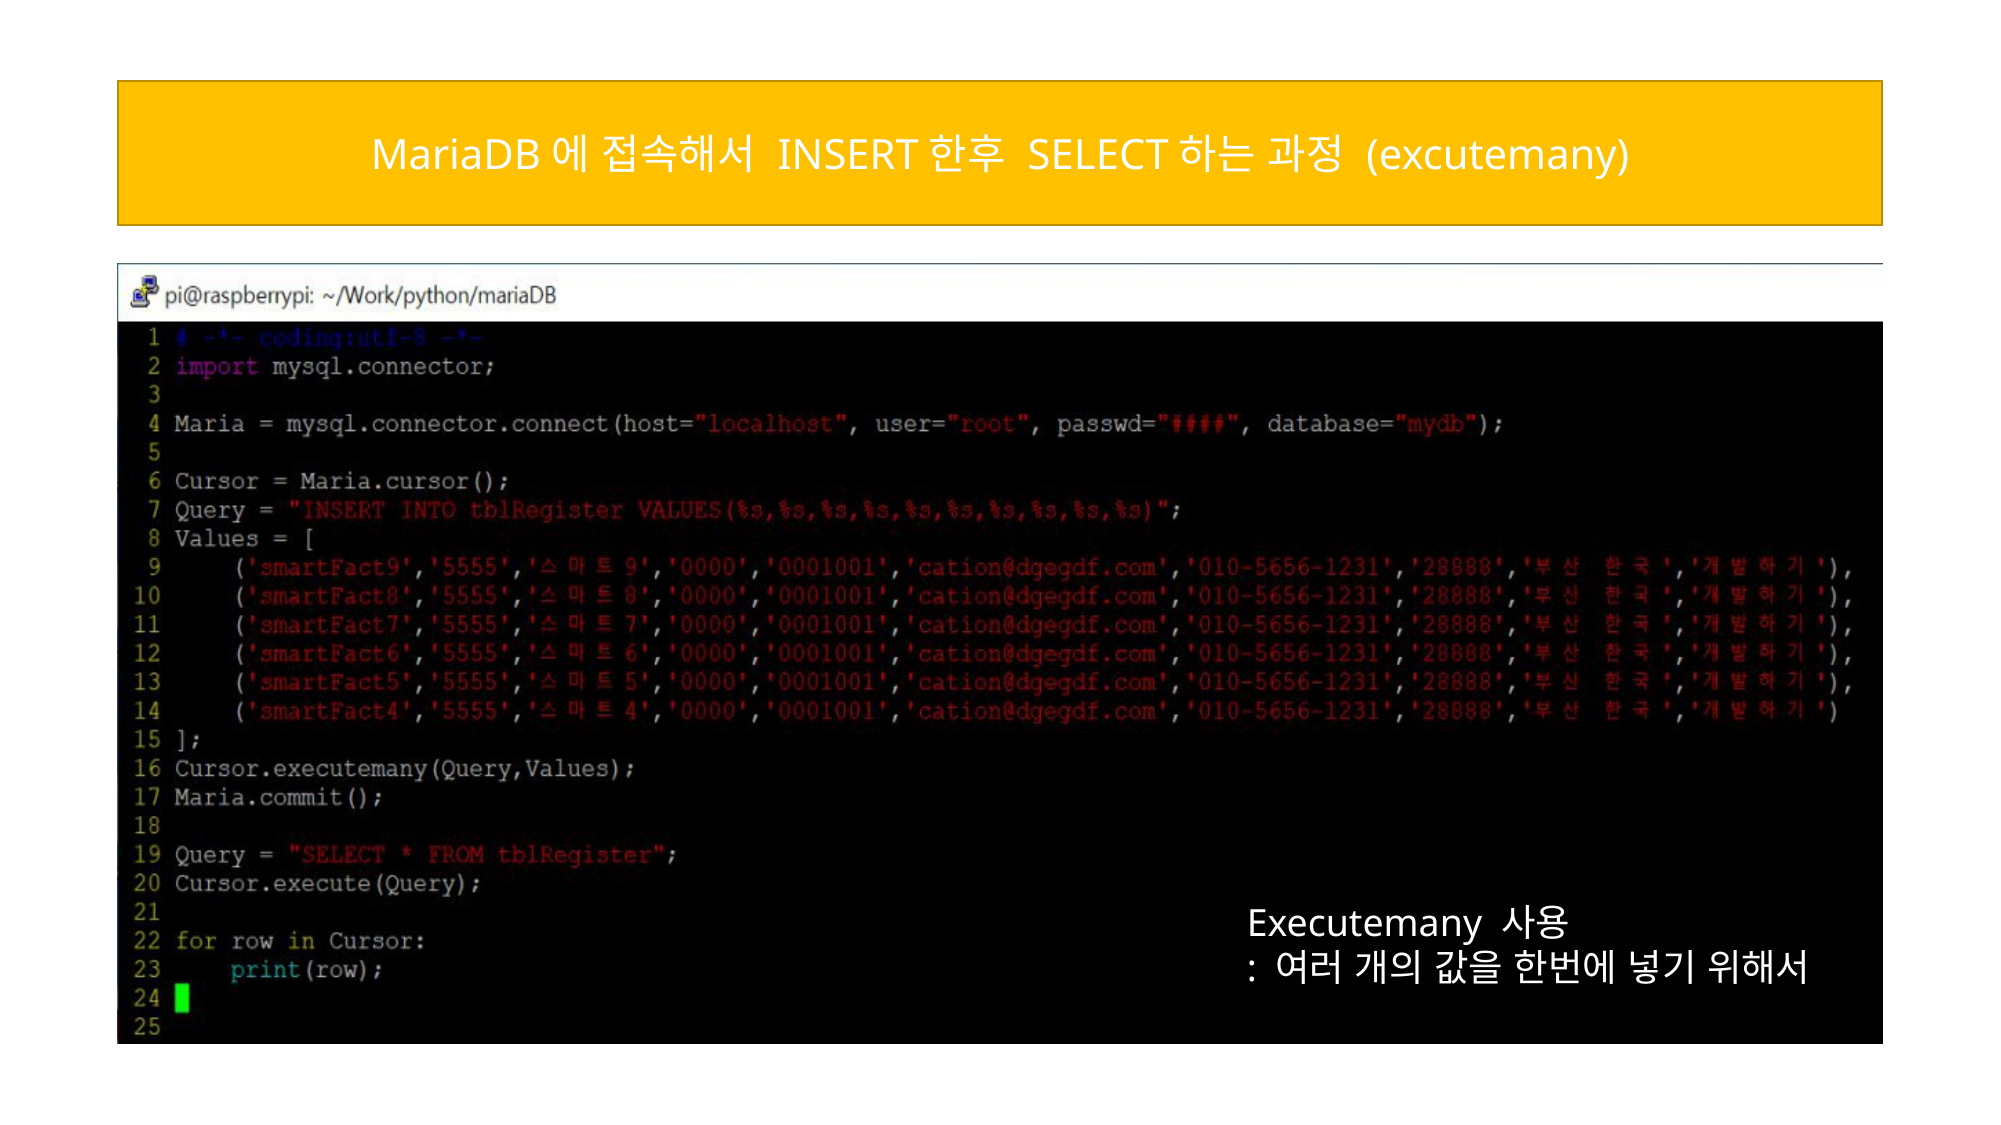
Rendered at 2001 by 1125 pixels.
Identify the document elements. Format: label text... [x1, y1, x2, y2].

text_box MariaDB에 접속해서 INSERT한후 SELECT하는 과정 (excutemany) [117, 80, 1883, 226]
picture [117, 263, 1883, 1044]
